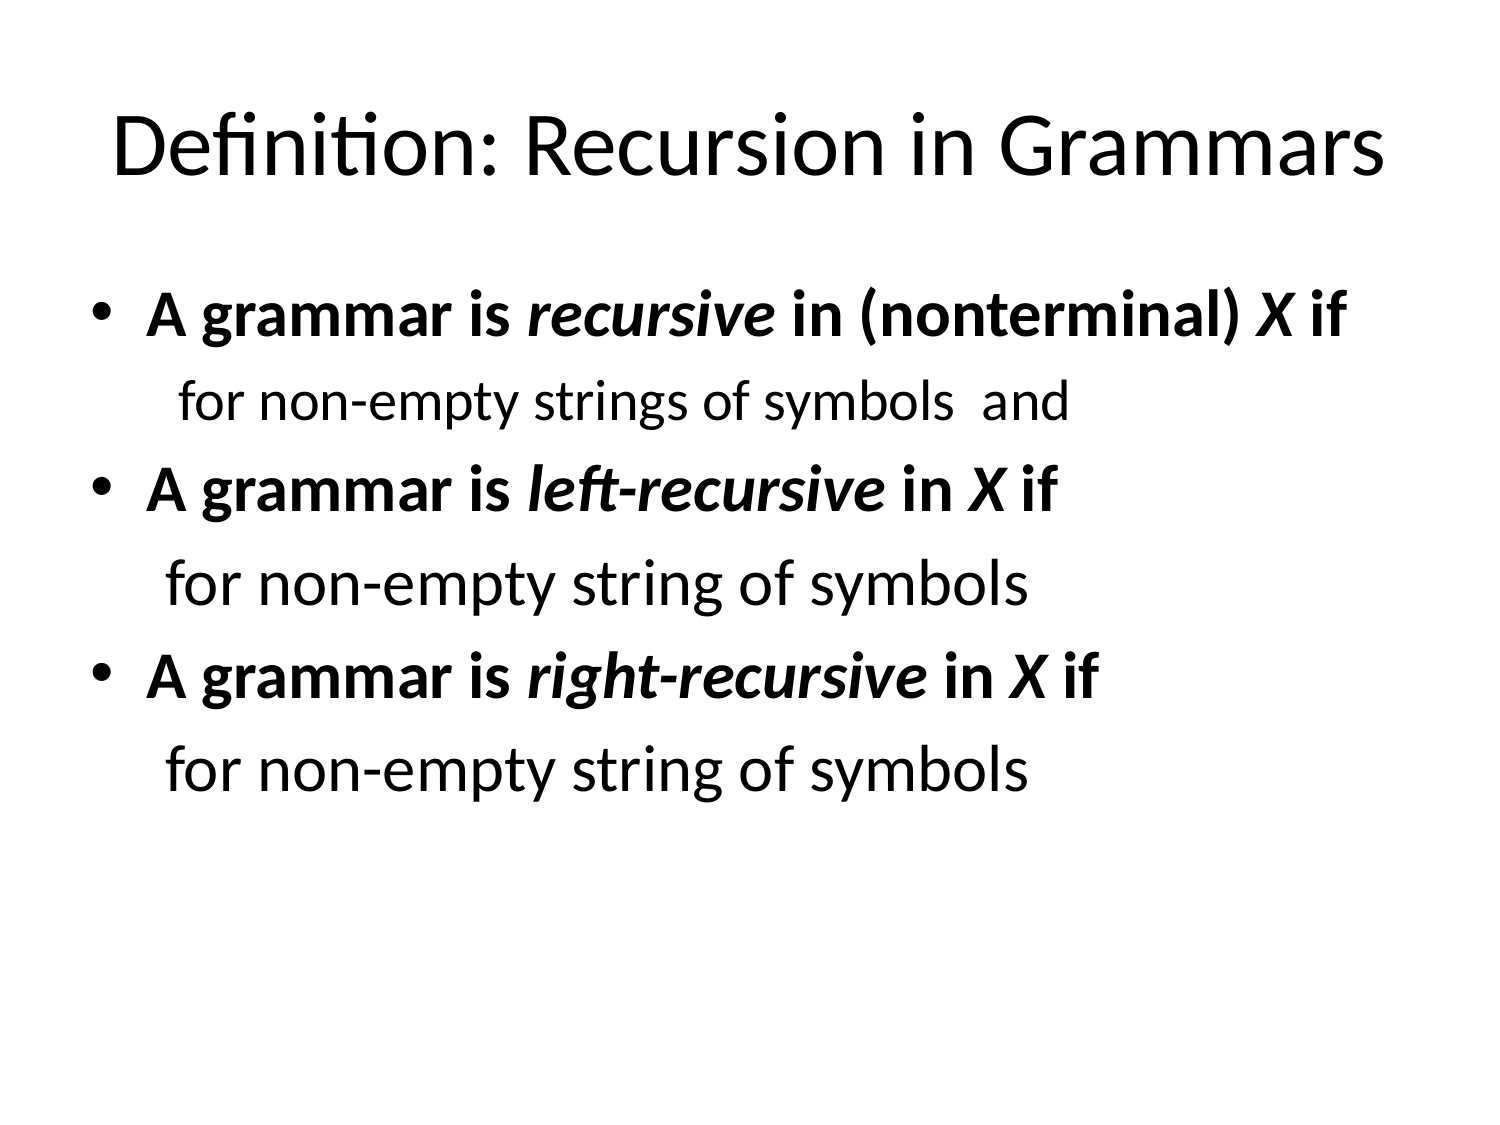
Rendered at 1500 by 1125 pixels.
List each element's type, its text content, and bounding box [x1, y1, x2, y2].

title Definition: Recursion in Grammars [75, 45, 1425, 233]
